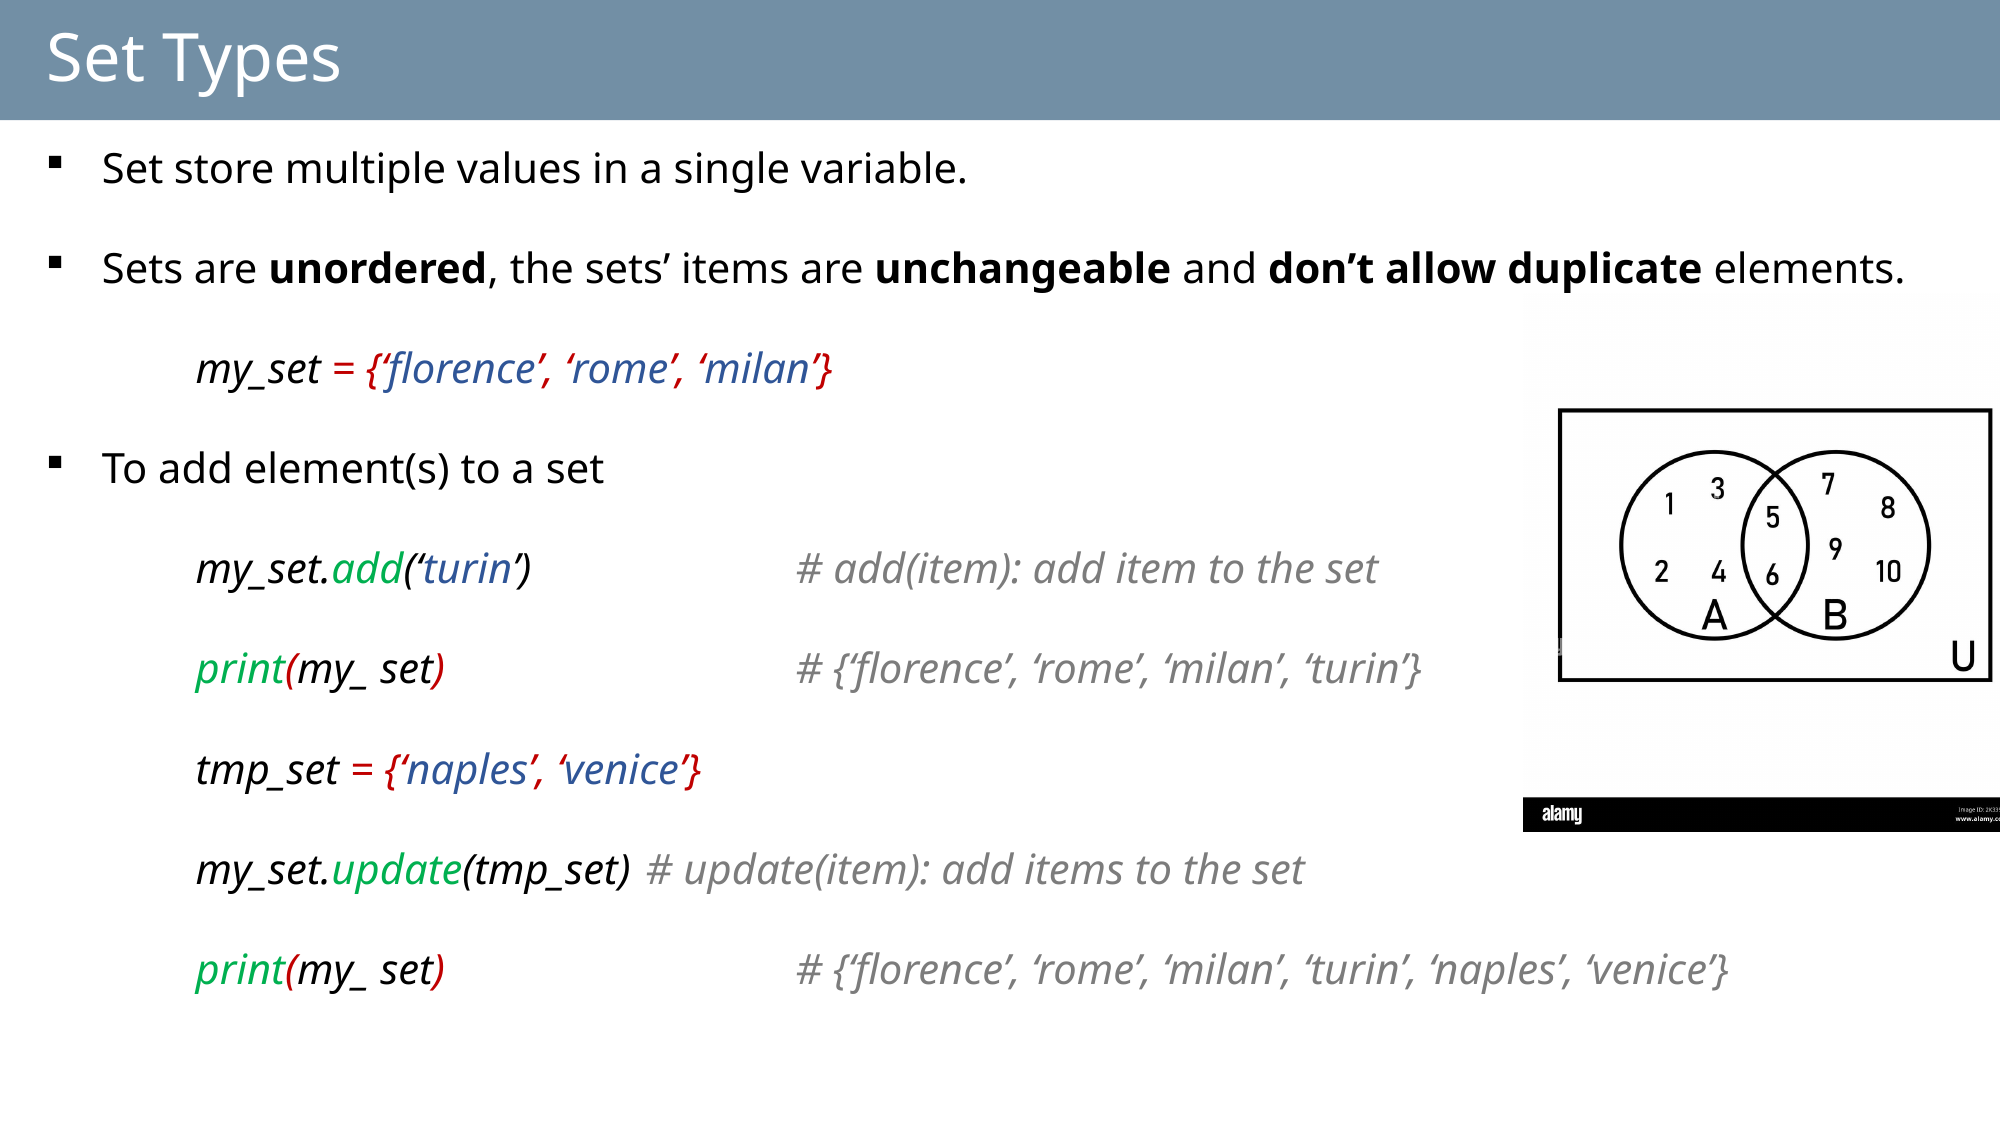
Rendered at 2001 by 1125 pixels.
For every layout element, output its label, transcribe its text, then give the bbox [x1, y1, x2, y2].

title Set Types [31, 9, 1843, 111]
text_box Set store multiple values in a single variable. Sets are unordered, the sets’ items are unchangeable and don’t allow duplicate elements. my_set = {‘florence’, ‘rome’, ‘milan’} To add element(s) to a set my_set.add(‘turin’) # add(item): add item to the set print(my_ set) # {‘florence’, ‘rome’, ‘milan’, ‘turin’} tmp_set = {‘naples’, ‘venice’} my_set.update(tmp_set) # update(item): add items to the set print(my_ set) # {‘florence’, ‘rome’, ‘milan’, ‘turin’, ‘naples’, ‘venice’} [30, 134, 1970, 1125]
picture [1523, 293, 2000, 832]
